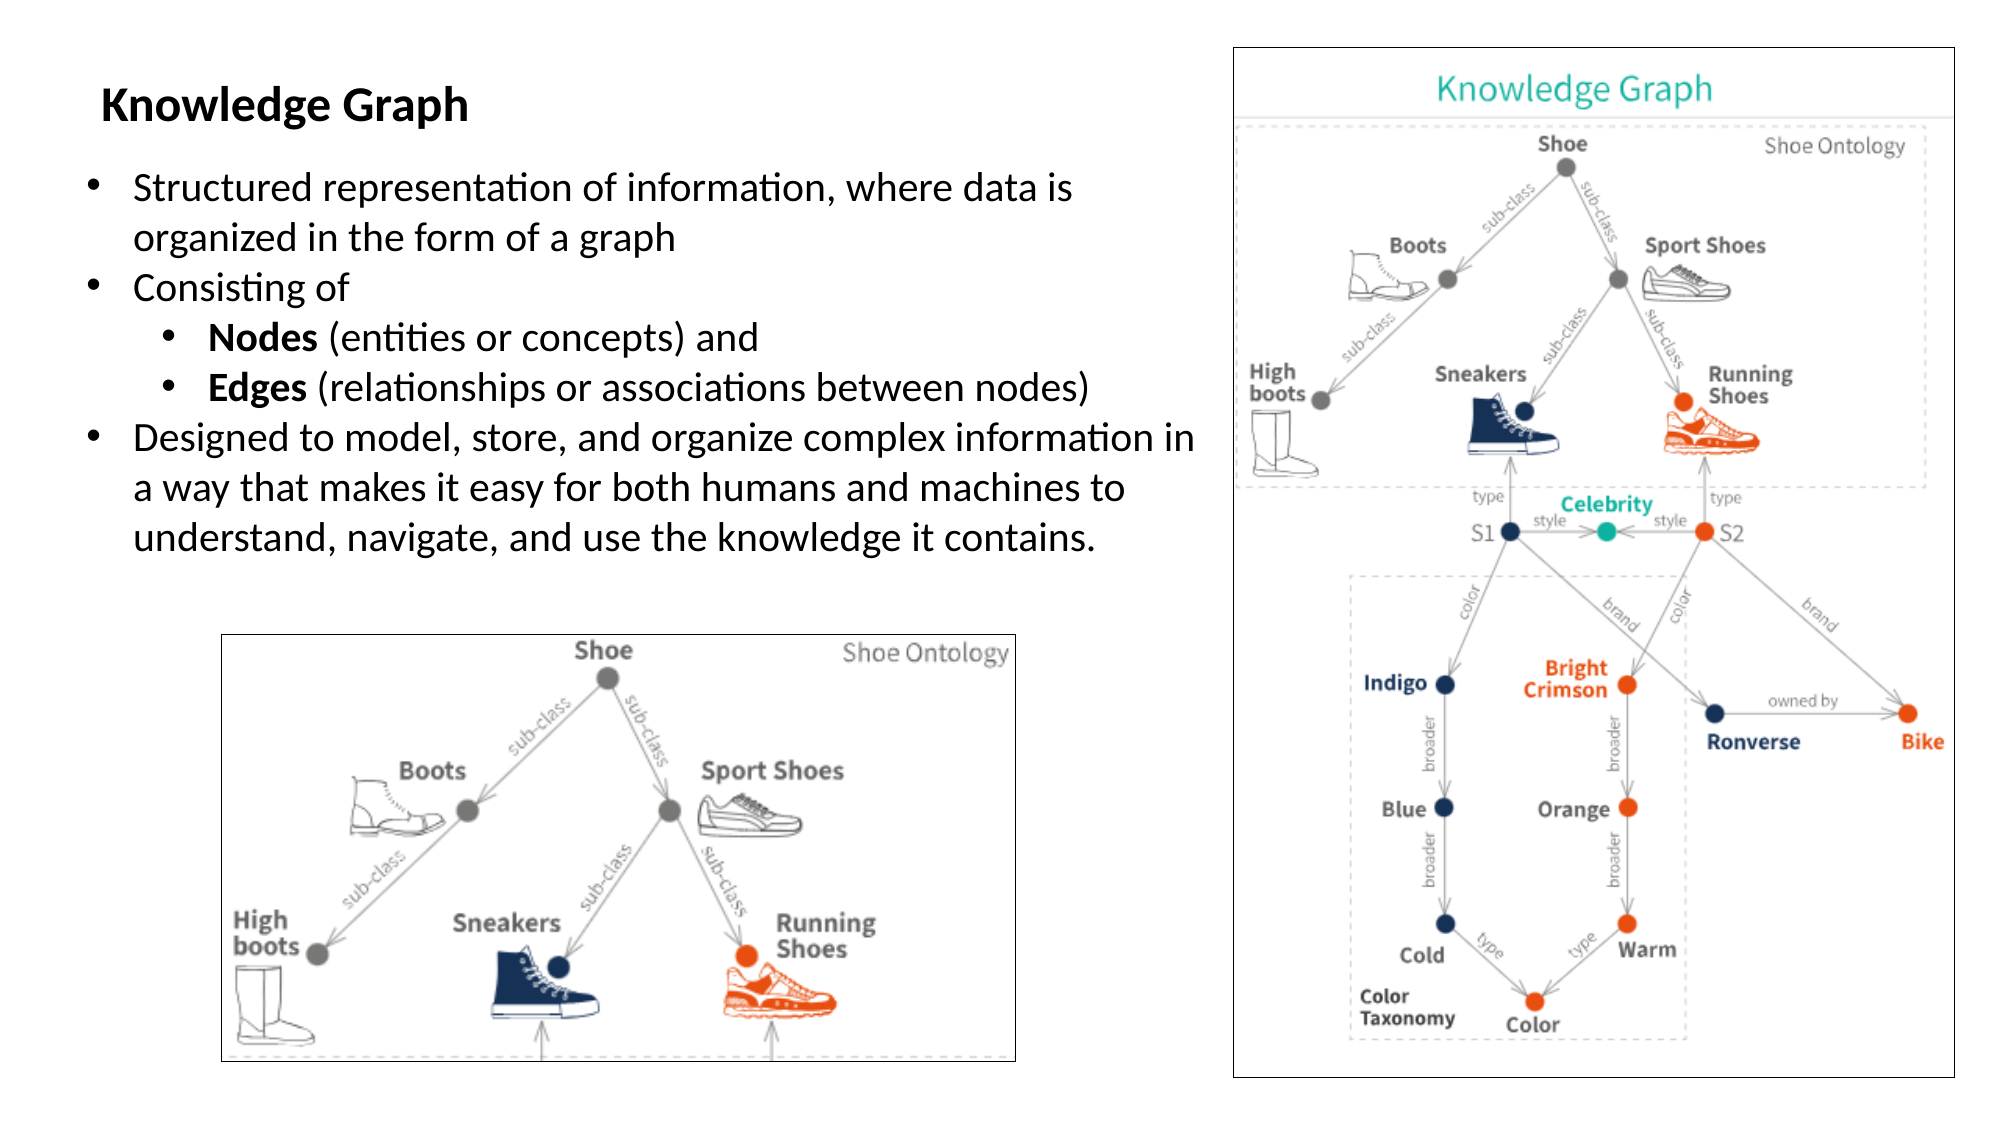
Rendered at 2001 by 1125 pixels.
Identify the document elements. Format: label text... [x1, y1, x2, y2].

picture [221, 634, 1016, 1062]
picture [1233, 47, 1955, 1078]
text_box Knowledge Graph [86, 63, 1125, 139]
text_box Structured representation of information, where data is organized in the form of a graph Consisting of Nodes (entities or concepts) and Edges (relationships or associations between nodes) Designed to model, store, and organize complex information in a way that makes it easy for both humans and machines to understand, navigate, and use the knowledge it contains. [71, 152, 1233, 618]
